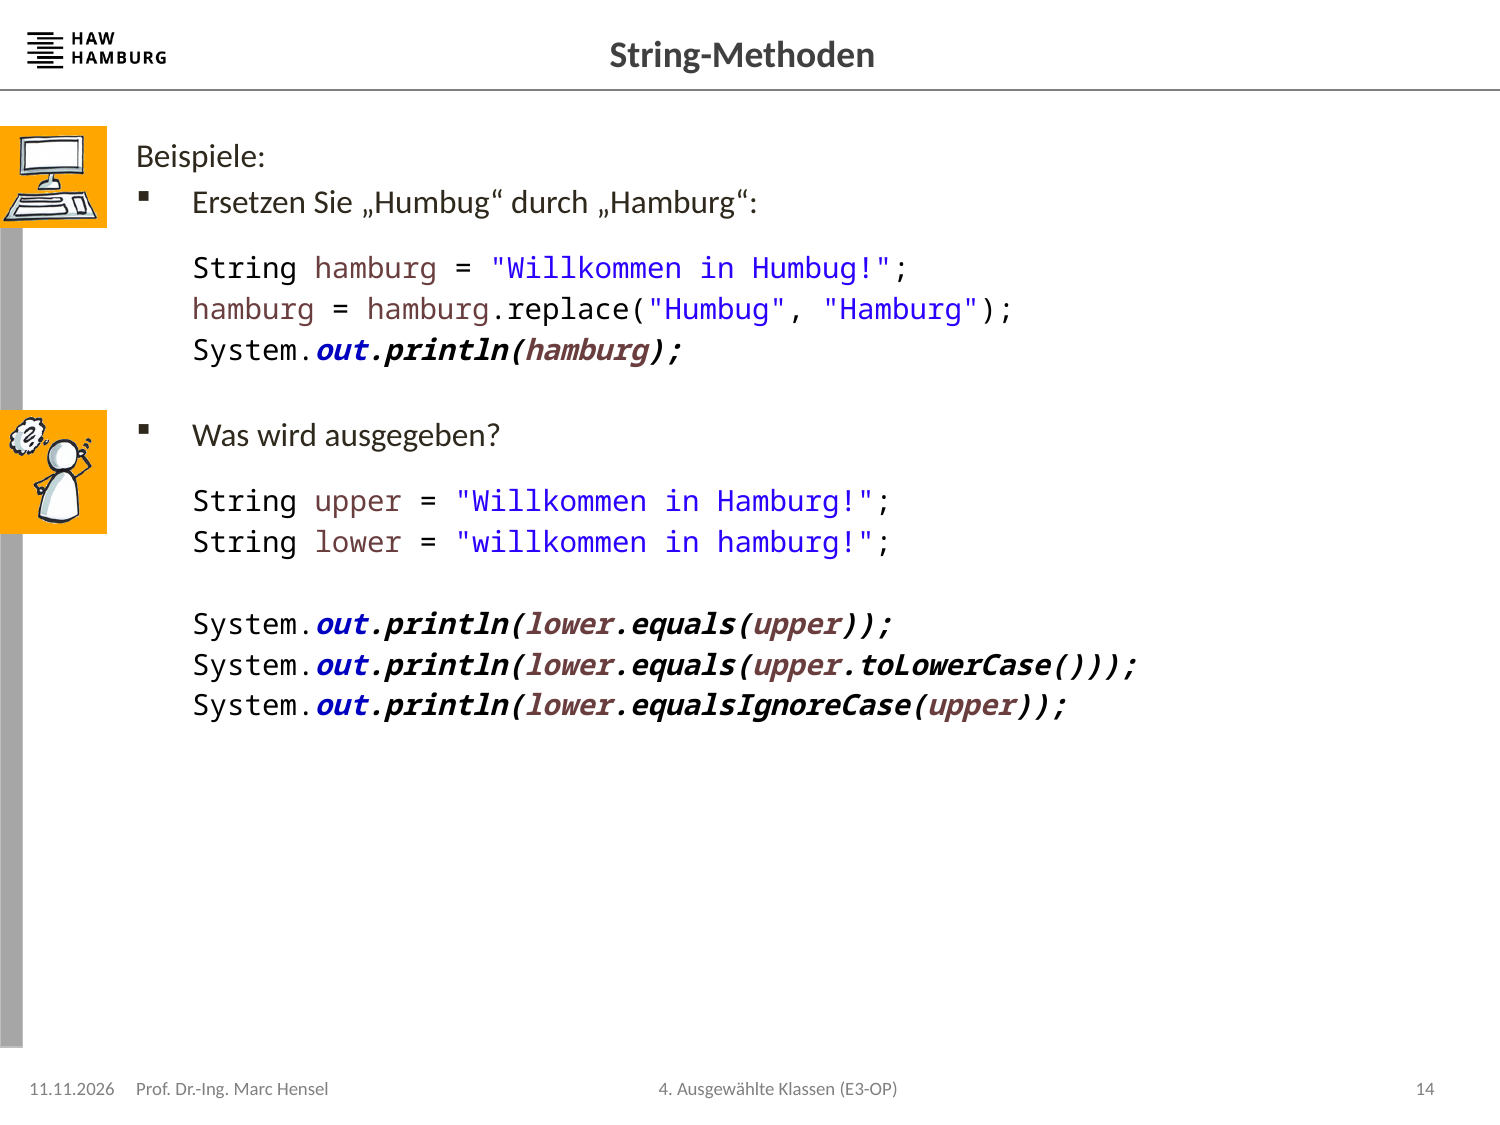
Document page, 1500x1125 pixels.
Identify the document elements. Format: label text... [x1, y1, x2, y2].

list Beispiele: Ersetzen Sie „Humbug“ durch „Hamburg“: String hamburg = "Willkommen in Humbug!"; hamburg = hamburg.replace("Humbug", "Hamburg"); System.out.println(hamburg); Was wird ausgegeben? String upper = "Willkommen in Hamburg!"; String lower = "willkommen in hamburg!"; System.out.println(lower.equals(upper)); System.out.println(lower.equals(upper.toLowerCase())); System.out.println(lower.equalsIgnoreCase(upper)); [135, 126, 1436, 1048]
picture [0, 126, 108, 228]
picture [0, 410, 108, 535]
title String-Methoden [185, 22, 1315, 83]
footer Prof. Dr.-Ing. Marc Hensel [135, 1076, 362, 1100]
slide_number 14 [1338, 1076, 1435, 1100]
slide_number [22, 1076, 135, 1100]
picture [15, 20, 177, 80]
